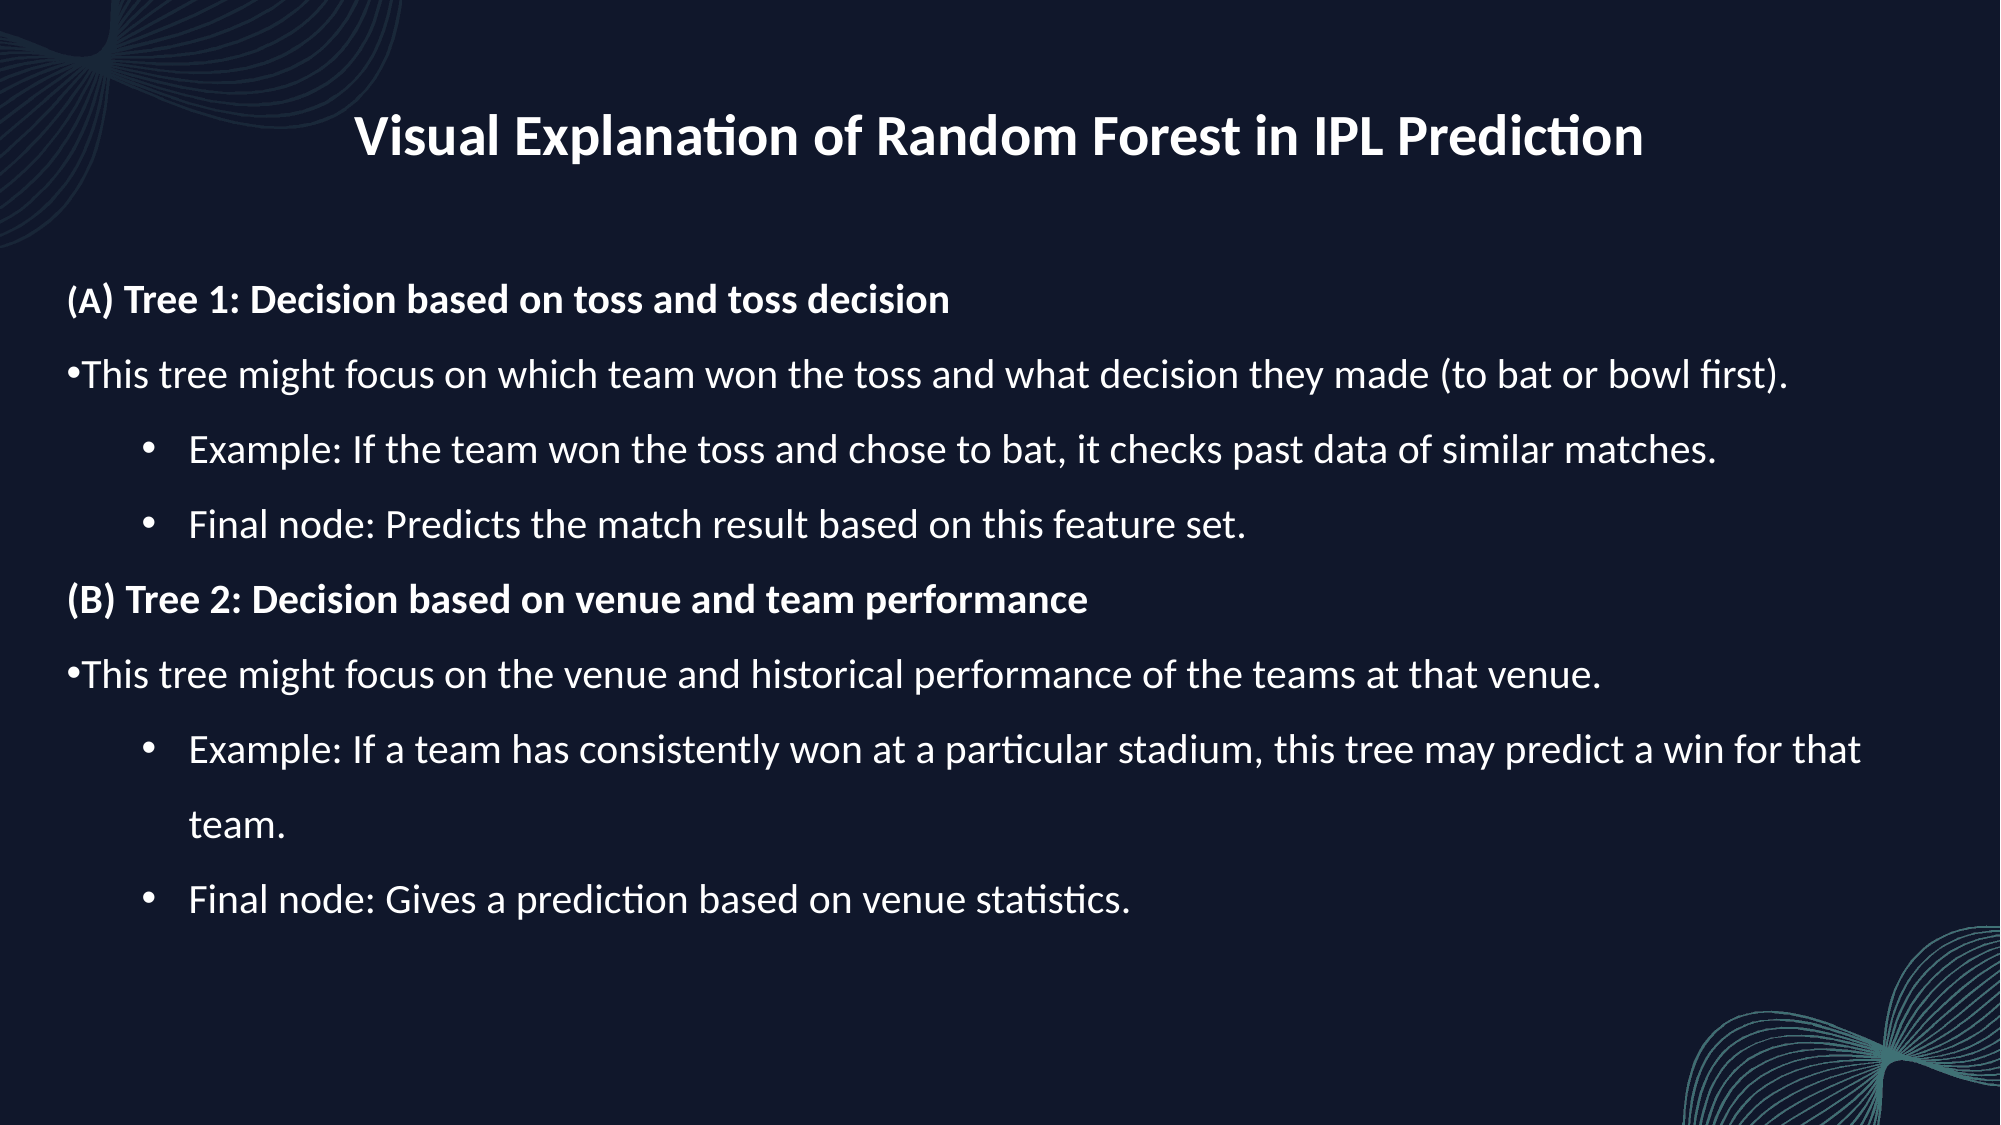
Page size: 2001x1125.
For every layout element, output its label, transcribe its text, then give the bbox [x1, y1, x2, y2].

text_box (A) Tree 1: Decision based on toss and toss decision This tree might focus on which team won the toss and what decision they made (to bat or bowl first). Example: If the team won the toss and chose to bat, it checks past data of similar matches. Final node: Predicts the match result based on this feature set. (B) Tree 2: Decision based on venue and team performance This tree might focus on the venue and historical performance of the teams at that venue. Example: If a team has consistently won at a particular stadium, this tree may predict a win for that team. Final node: Gives a prediction based on venue statistics. [51, 239, 1907, 997]
text_box Visual Explanation of Random Forest in IPL Prediction [85, 89, 1914, 175]
